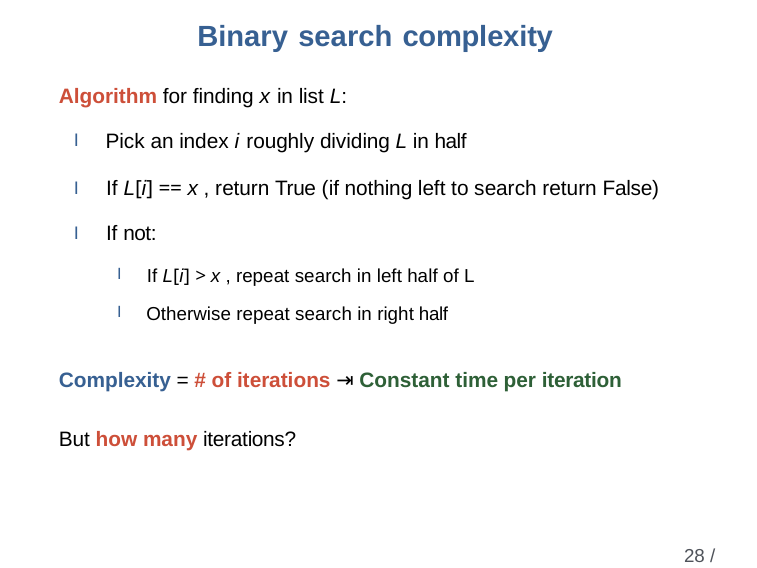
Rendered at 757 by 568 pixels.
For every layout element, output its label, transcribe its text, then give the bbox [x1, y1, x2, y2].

text_box Algorithm for finding x in list L: I Pick an index i roughly dividing L in half I If L[i] == x , return True (if nothing left to search return False) I If not: I If L[i] > x , repeat search in left half of L I Otherwise repeat search in right half Complexity = # of iterations ⇥ Constant time per iteration But how many iterations? [50, 70, 670, 451]
text_box 28 / 31 [682, 542, 740, 568]
title Binary search complexity [100, 13, 656, 70]
